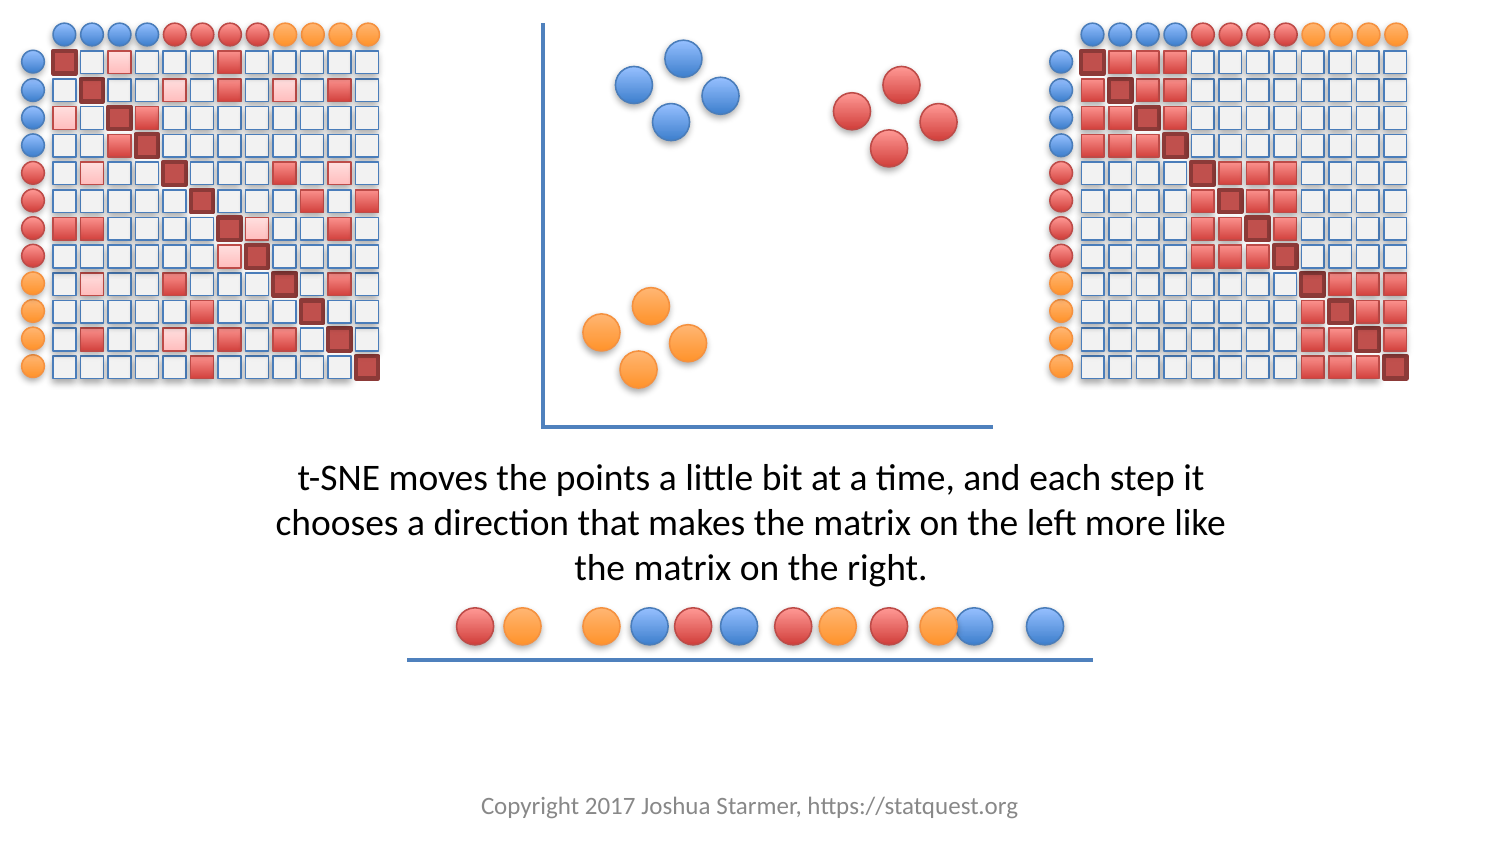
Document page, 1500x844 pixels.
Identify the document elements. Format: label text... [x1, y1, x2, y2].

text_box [1049, 22, 1408, 379]
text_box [21, 22, 380, 379]
text_box [503, 607, 542, 645]
text_box [774, 607, 812, 645]
text_box [674, 607, 712, 645]
text_box [456, 607, 494, 645]
text_box [819, 607, 857, 645]
text_box [631, 607, 669, 645]
text_box [720, 607, 758, 645]
text_box [1026, 607, 1064, 645]
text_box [582, 39, 958, 389]
text_box [870, 607, 908, 645]
text_box [582, 607, 621, 645]
footer Copyright 2017 Joshua Starmer, https://statquest.org [454, 782, 1046, 827]
text_box [958, 607, 993, 645]
text_box t-SNE moves the points a little bit at a time, and each step it chooses a direction that makes the matrix on the left more like the matrix on the right. [256, 445, 1247, 596]
text_box [920, 607, 958, 645]
